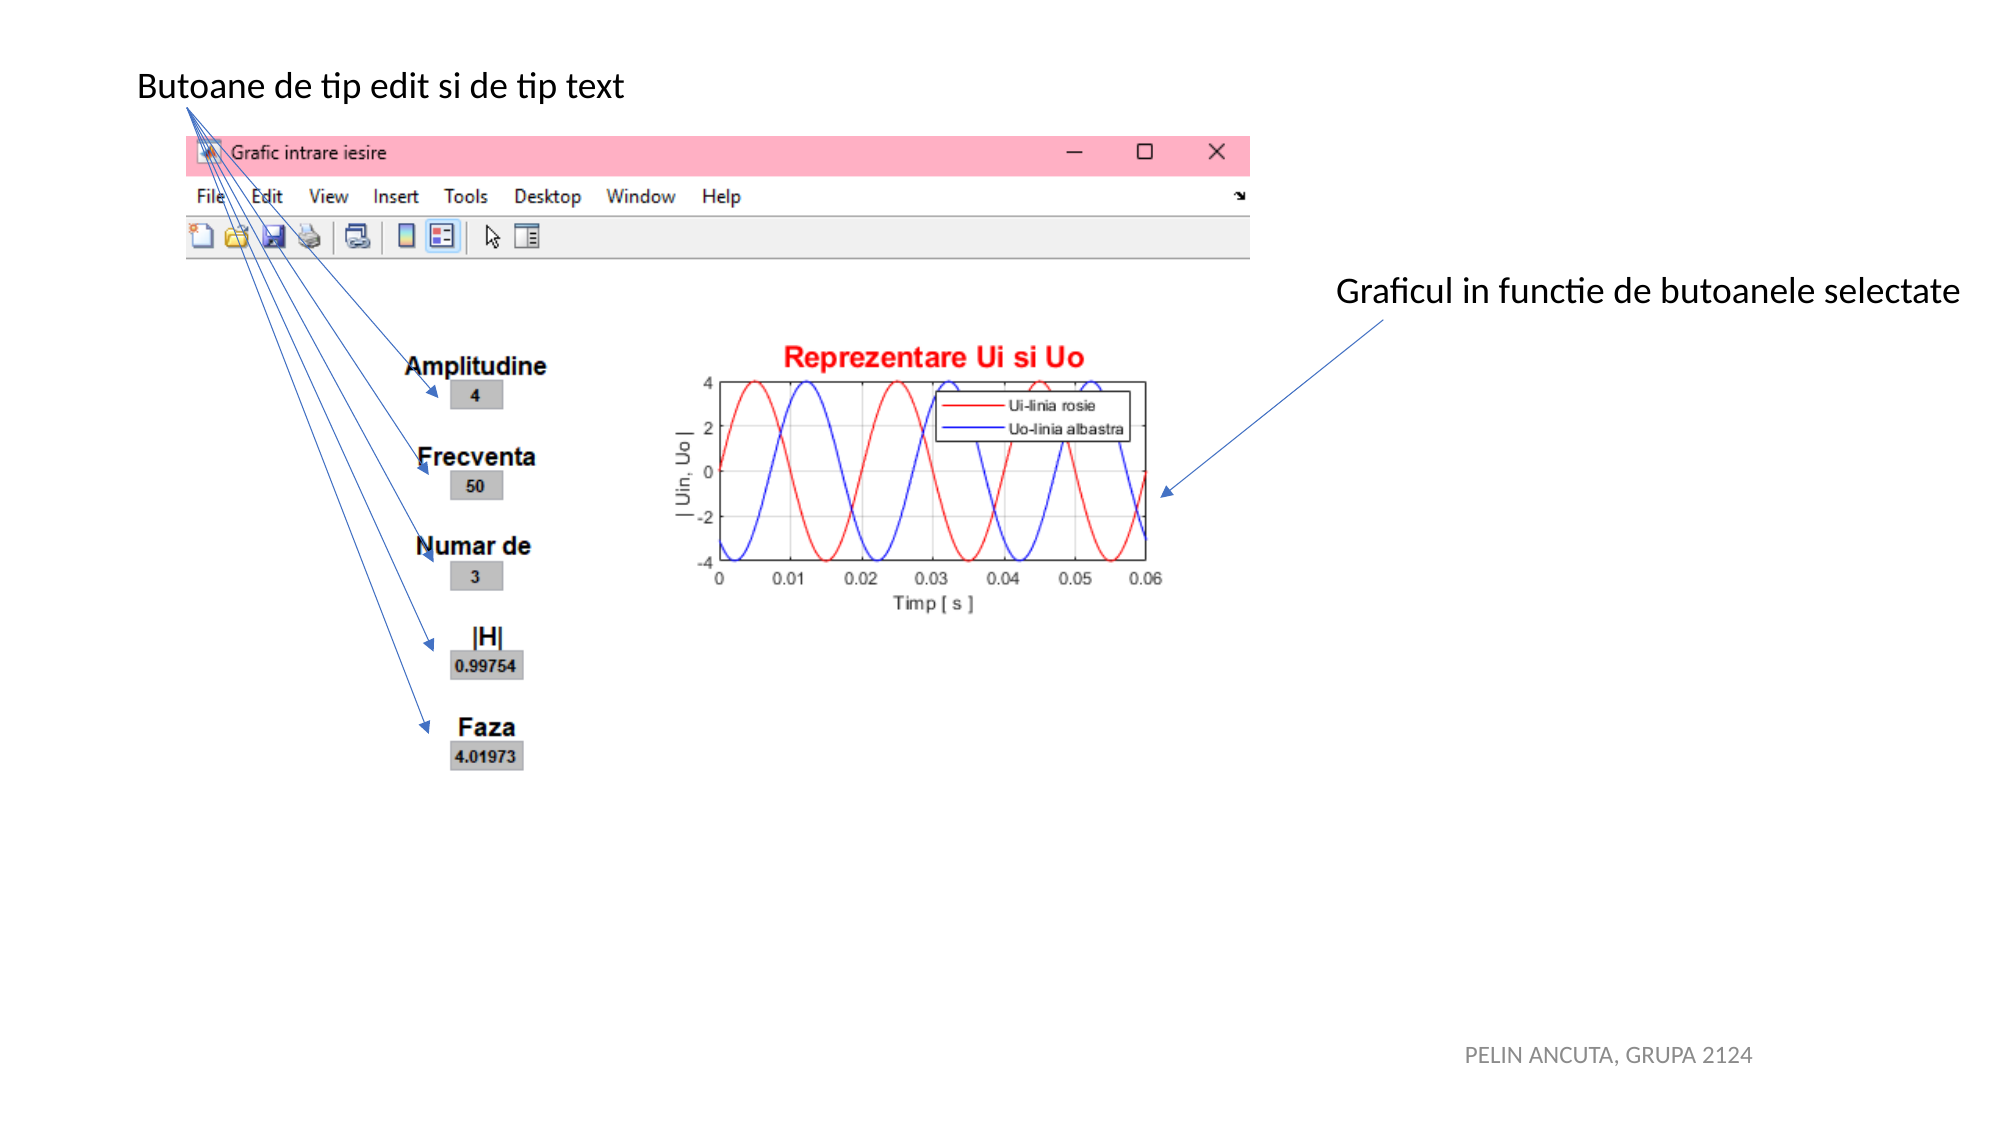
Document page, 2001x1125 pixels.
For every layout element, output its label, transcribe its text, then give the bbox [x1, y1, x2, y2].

text_box Graficul in functie de butoanele selectate [1321, 259, 1977, 319]
text_box Butoane de tip edit si de tip text [122, 53, 641, 114]
footer PELIN ANCUTA, GRUPA 2124 [1271, 1023, 1947, 1084]
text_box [186, 107, 429, 734]
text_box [1160, 319, 1384, 498]
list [186, 136, 1250, 849]
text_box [429, 107, 434, 652]
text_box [434, 107, 439, 399]
